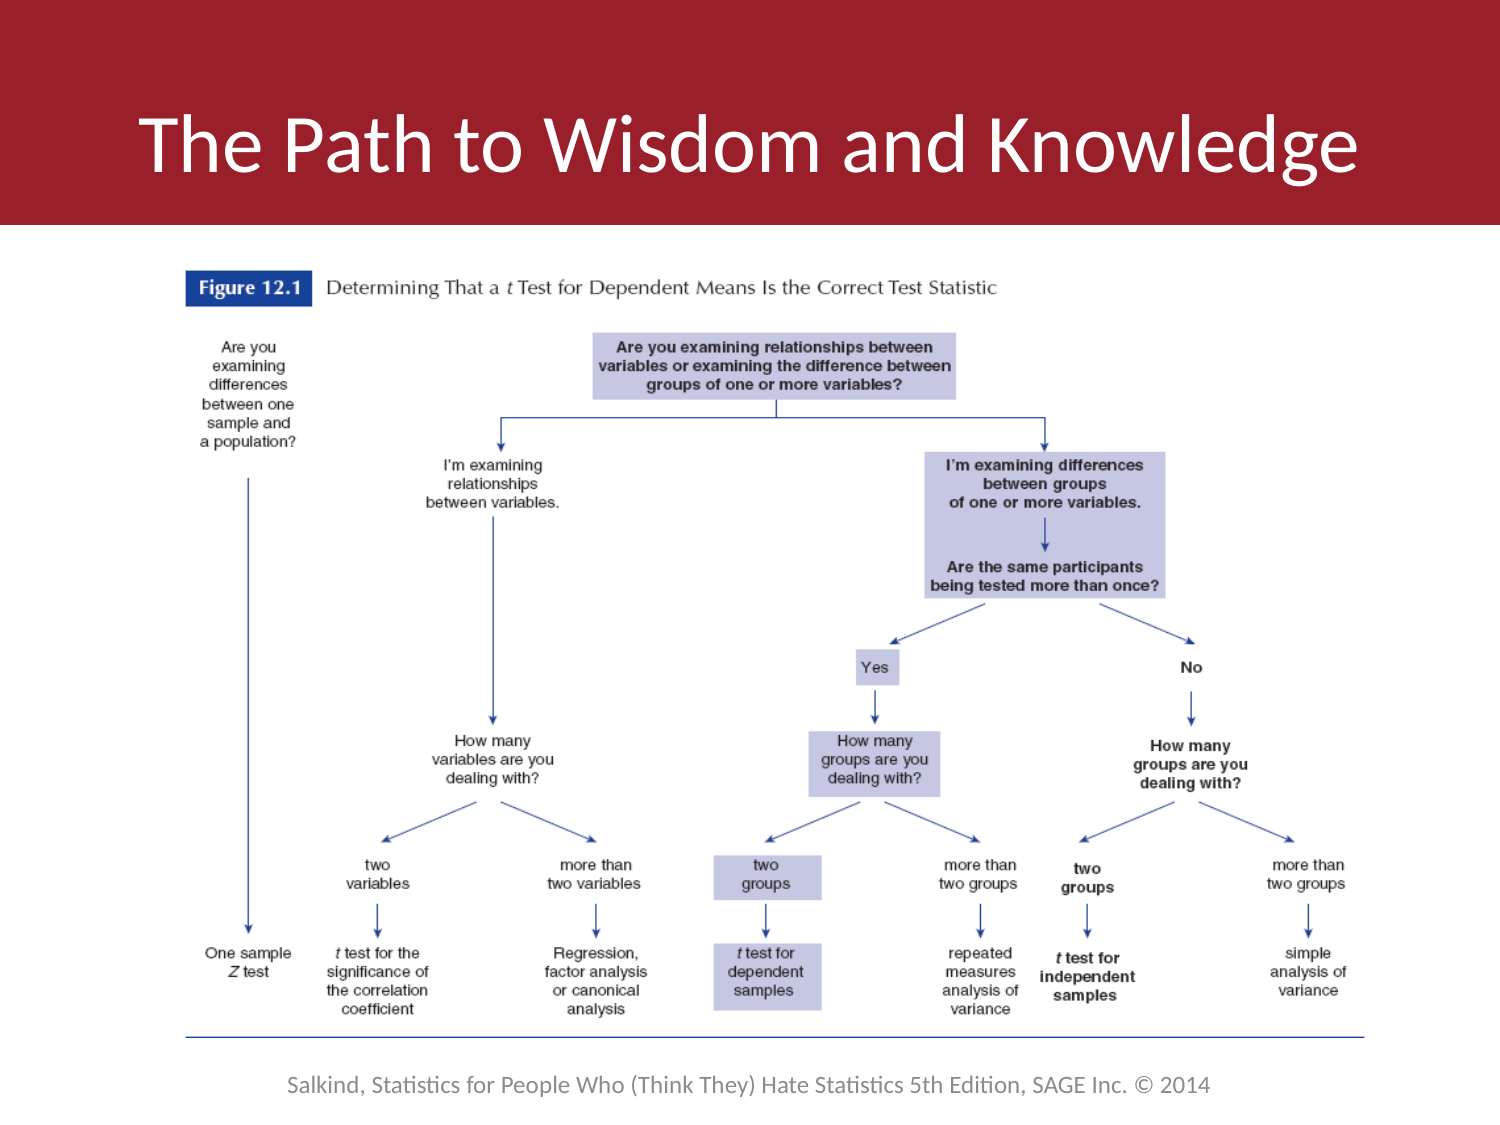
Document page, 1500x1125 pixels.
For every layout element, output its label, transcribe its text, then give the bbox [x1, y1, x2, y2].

title The Path to Wisdom and Knowledge [75, 45, 1425, 233]
picture [174, 262, 1376, 1038]
footer Salkind, Statistics for People Who (Think They) Hate Statistics 5th Edition, SAGE Inc. © 2014 [0, 1042, 1500, 1125]
